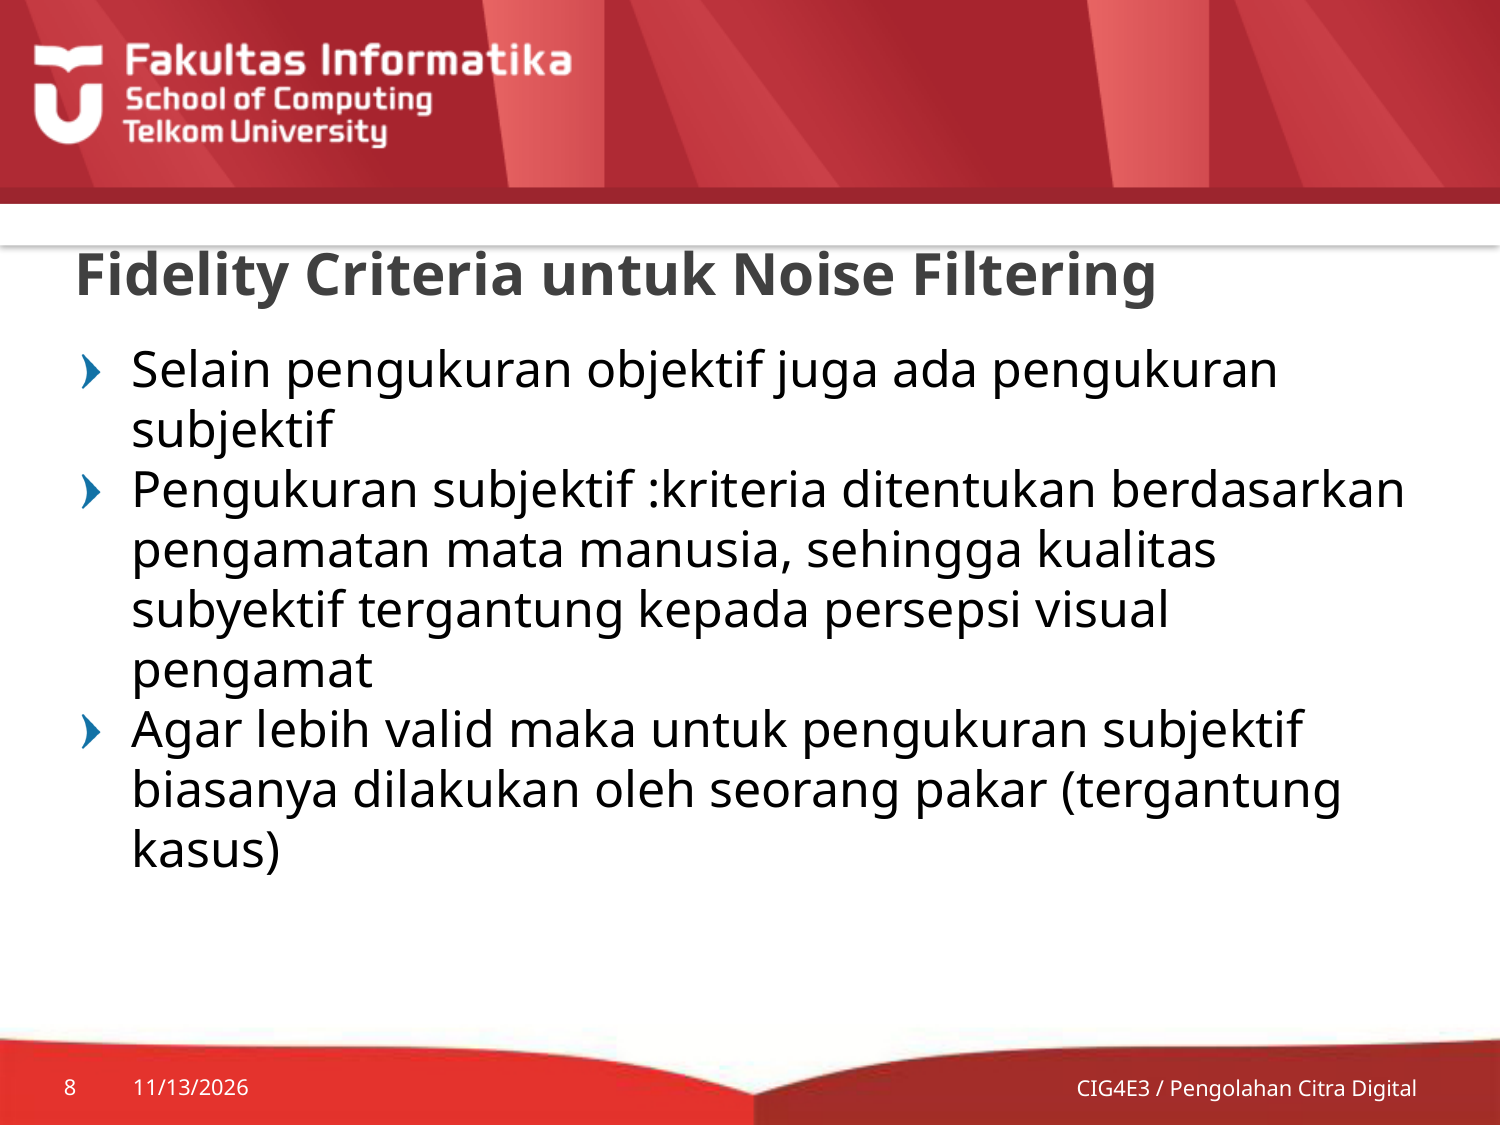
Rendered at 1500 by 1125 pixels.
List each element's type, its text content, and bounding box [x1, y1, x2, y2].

picture [0, 1024, 1500, 1125]
title Fidelity Criteria untuk Noise Filtering [59, 219, 1426, 325]
list Selain pengukuran objektif juga ada pengukuran subjektif Pengukuran subjektif :kriteria ditentukan berdasarkan pengamatan mata manusia, sehingga kualitas subyektif tergantung kepada persepsi visual pengamat Agar lebih valid maka untuk pengukuran subjektif biasanya dilakukan oleh seorang pakar (tergantung kasus) [60, 329, 1426, 990]
slide_number 8 [63, 1058, 123, 1119]
picture [75, 703, 104, 751]
picture [0, 0, 1500, 203]
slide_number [132, 1058, 403, 1119]
picture [75, 343, 104, 391]
picture [75, 463, 104, 511]
